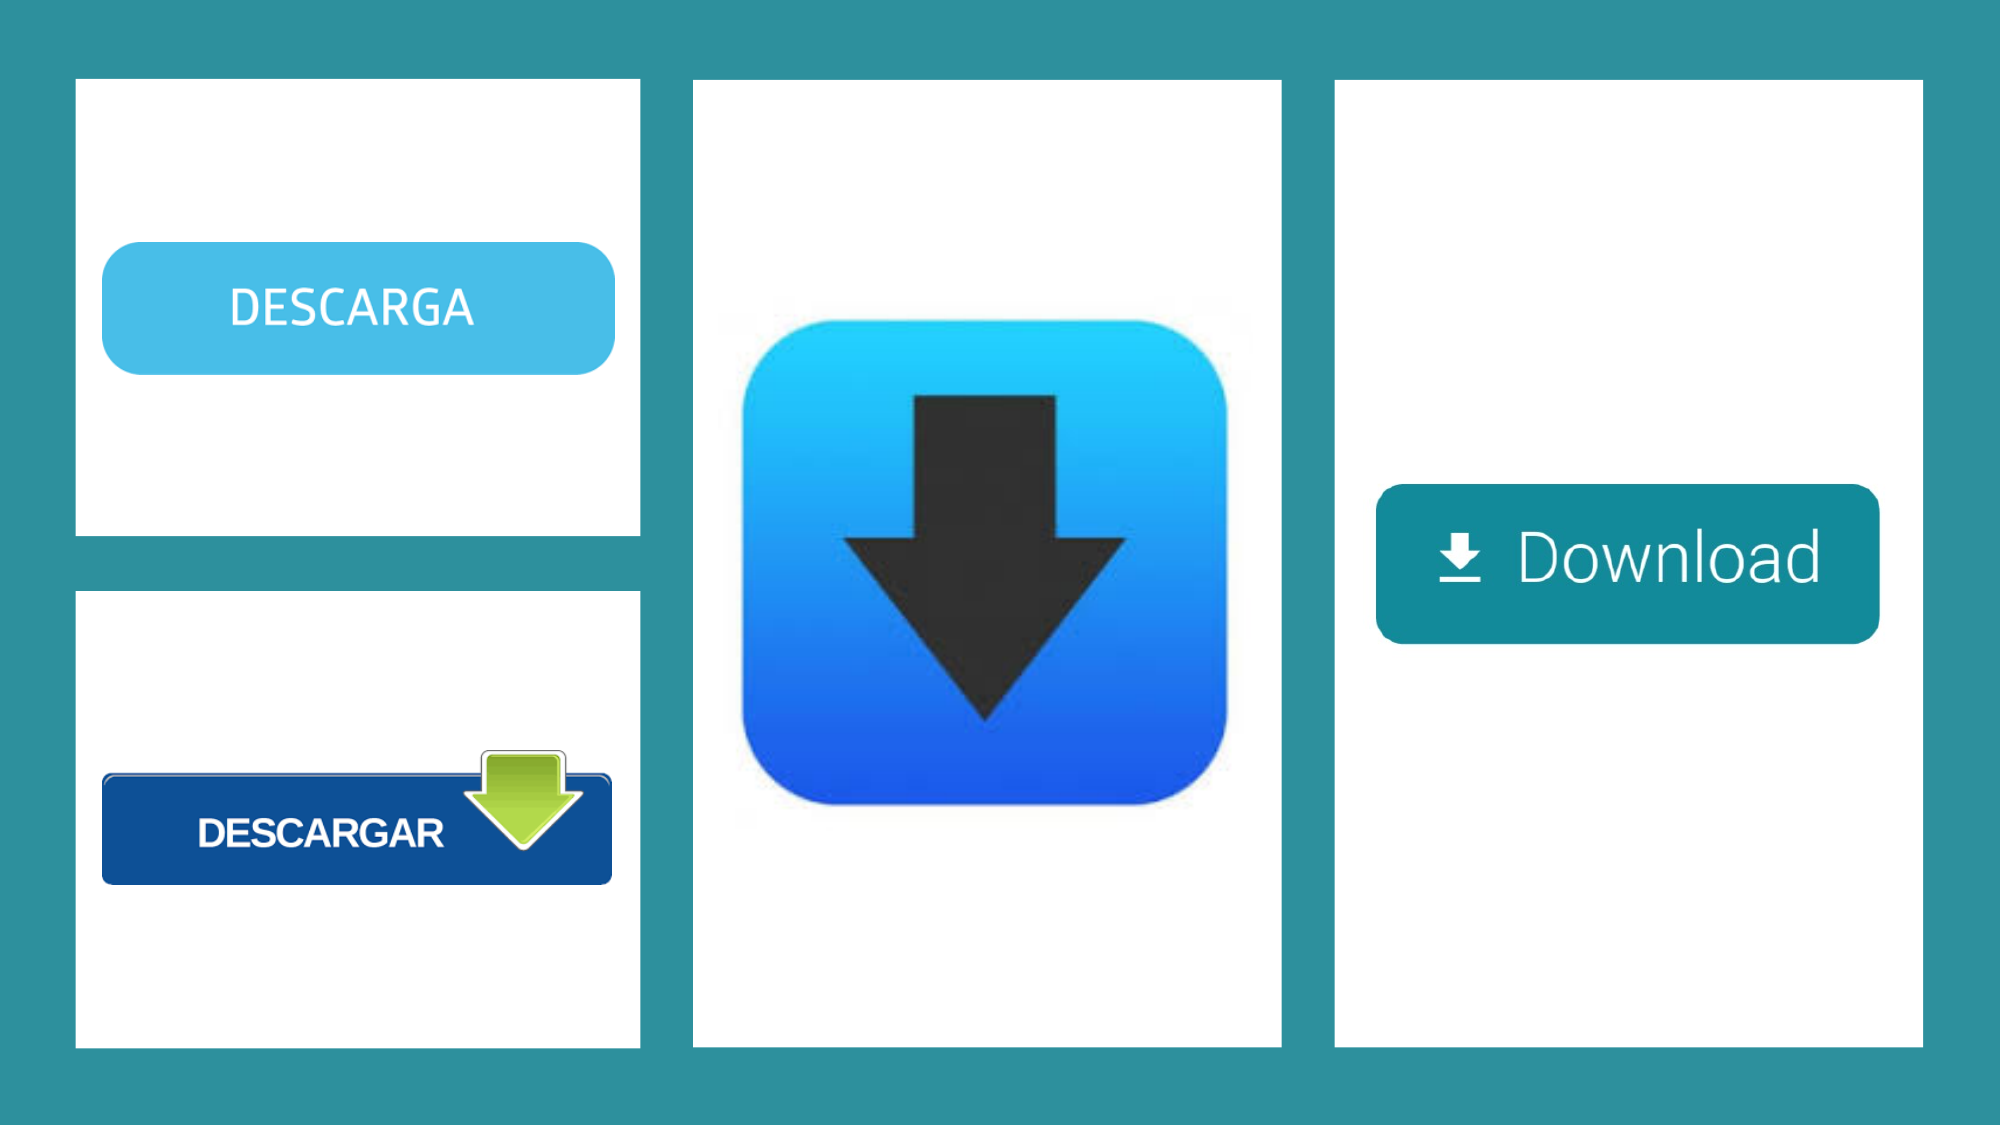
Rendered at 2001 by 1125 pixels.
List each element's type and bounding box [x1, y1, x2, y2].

text_box [692, 79, 1283, 1049]
picture [101, 750, 612, 885]
picture [718, 296, 1253, 831]
text_box [0, 0, 2000, 1125]
picture [1363, 469, 1898, 658]
text_box [74, 77, 642, 537]
picture [101, 242, 615, 375]
text_box [1333, 79, 1924, 1049]
text_box [74, 590, 642, 1050]
